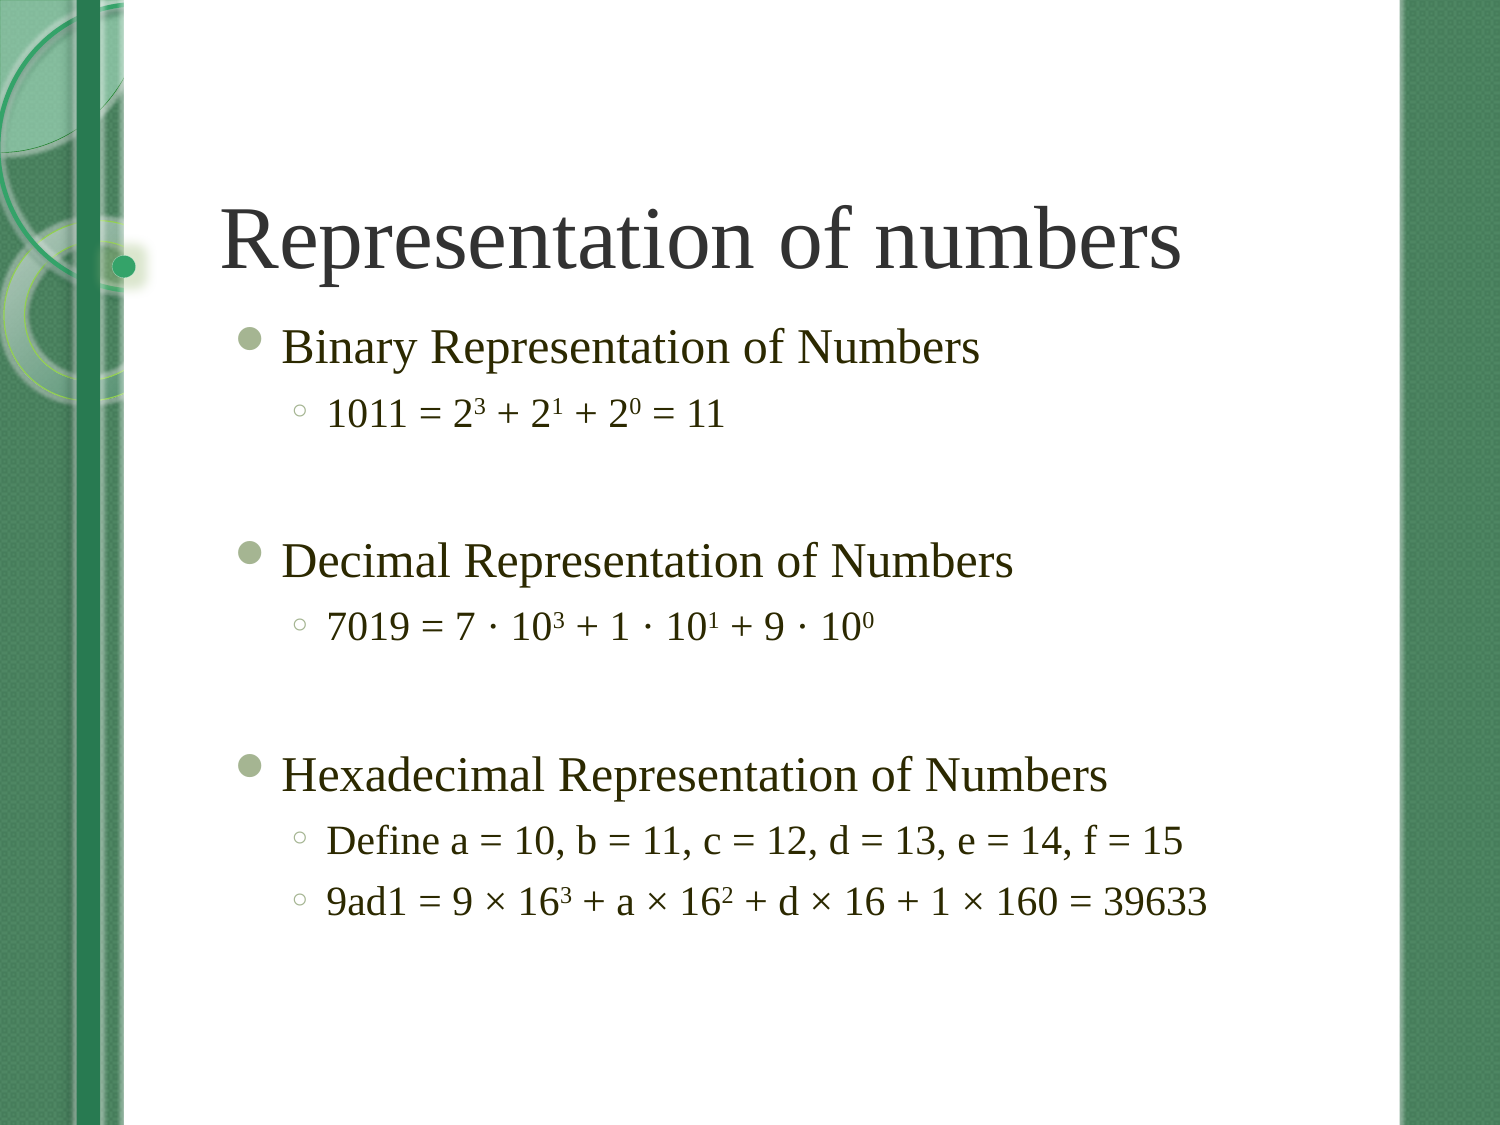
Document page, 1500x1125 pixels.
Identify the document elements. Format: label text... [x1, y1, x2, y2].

list Binary Representation of Numbers 1011 = 23 + 21 + 20 = 11 Decimal Representation of Numbers 7019 = 7 · 103 + 1 · 101 + 9 · 100 Hexadecimal Representation of Numbers Define a = 10, b = 11, c = 12, d = 13, e = 14, f = 15 9ad1 = 9 × 163 + a × 162 + d × 16 + 1 × 160 = 39633 [206, 306, 1400, 1024]
title Representation of numbers [204, 138, 1388, 327]
